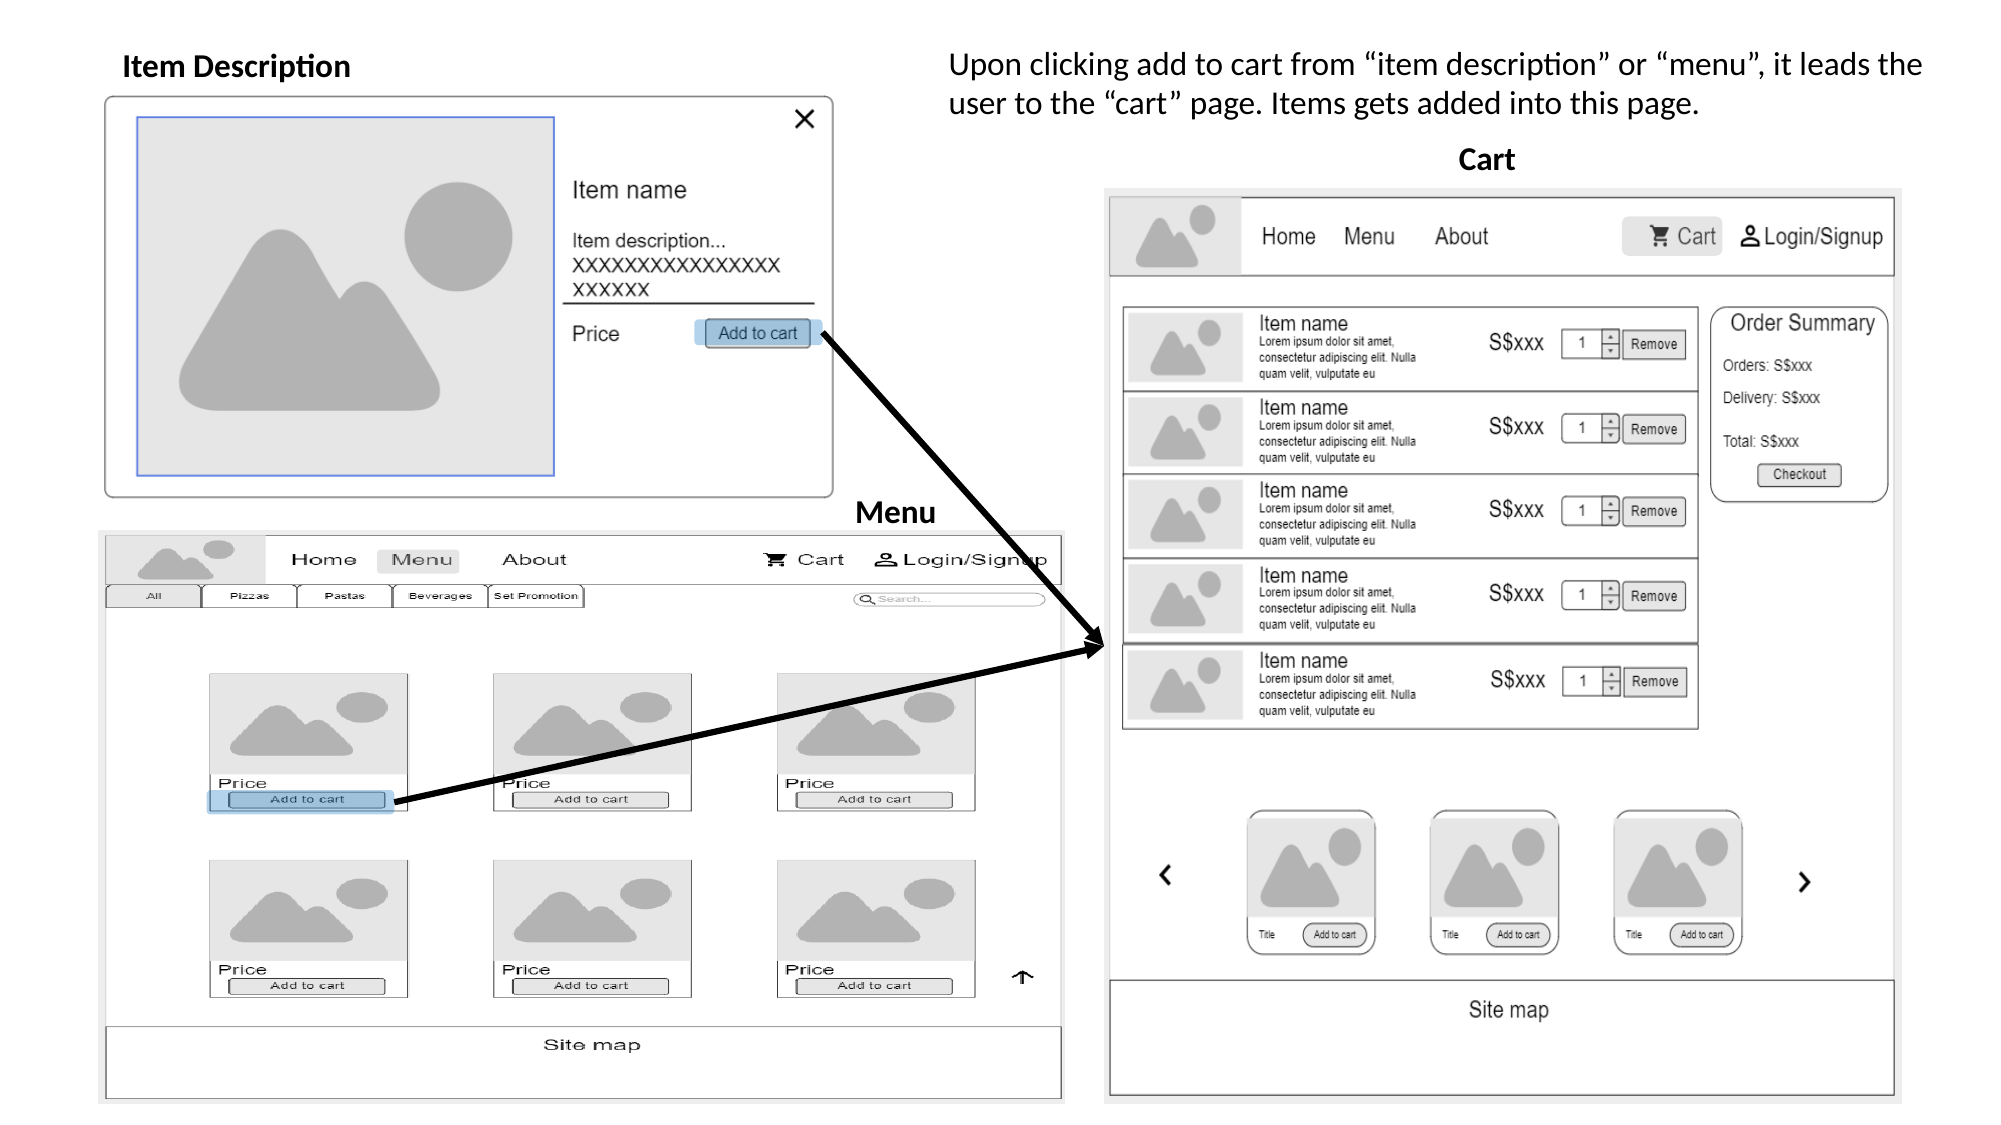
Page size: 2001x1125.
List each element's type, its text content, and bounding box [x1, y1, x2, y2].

picture [1104, 188, 1902, 1104]
text_box Upon clicking add to cart from “item description” or “menu”, it leads the user to the “cart” page. Items gets added into this page. [933, 34, 1955, 130]
picture [98, 530, 1065, 1104]
picture [98, 90, 843, 510]
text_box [394, 646, 1105, 803]
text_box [822, 332, 1105, 647]
text_box Item Description [107, 37, 378, 90]
text_box Cart [1443, 130, 1631, 185]
